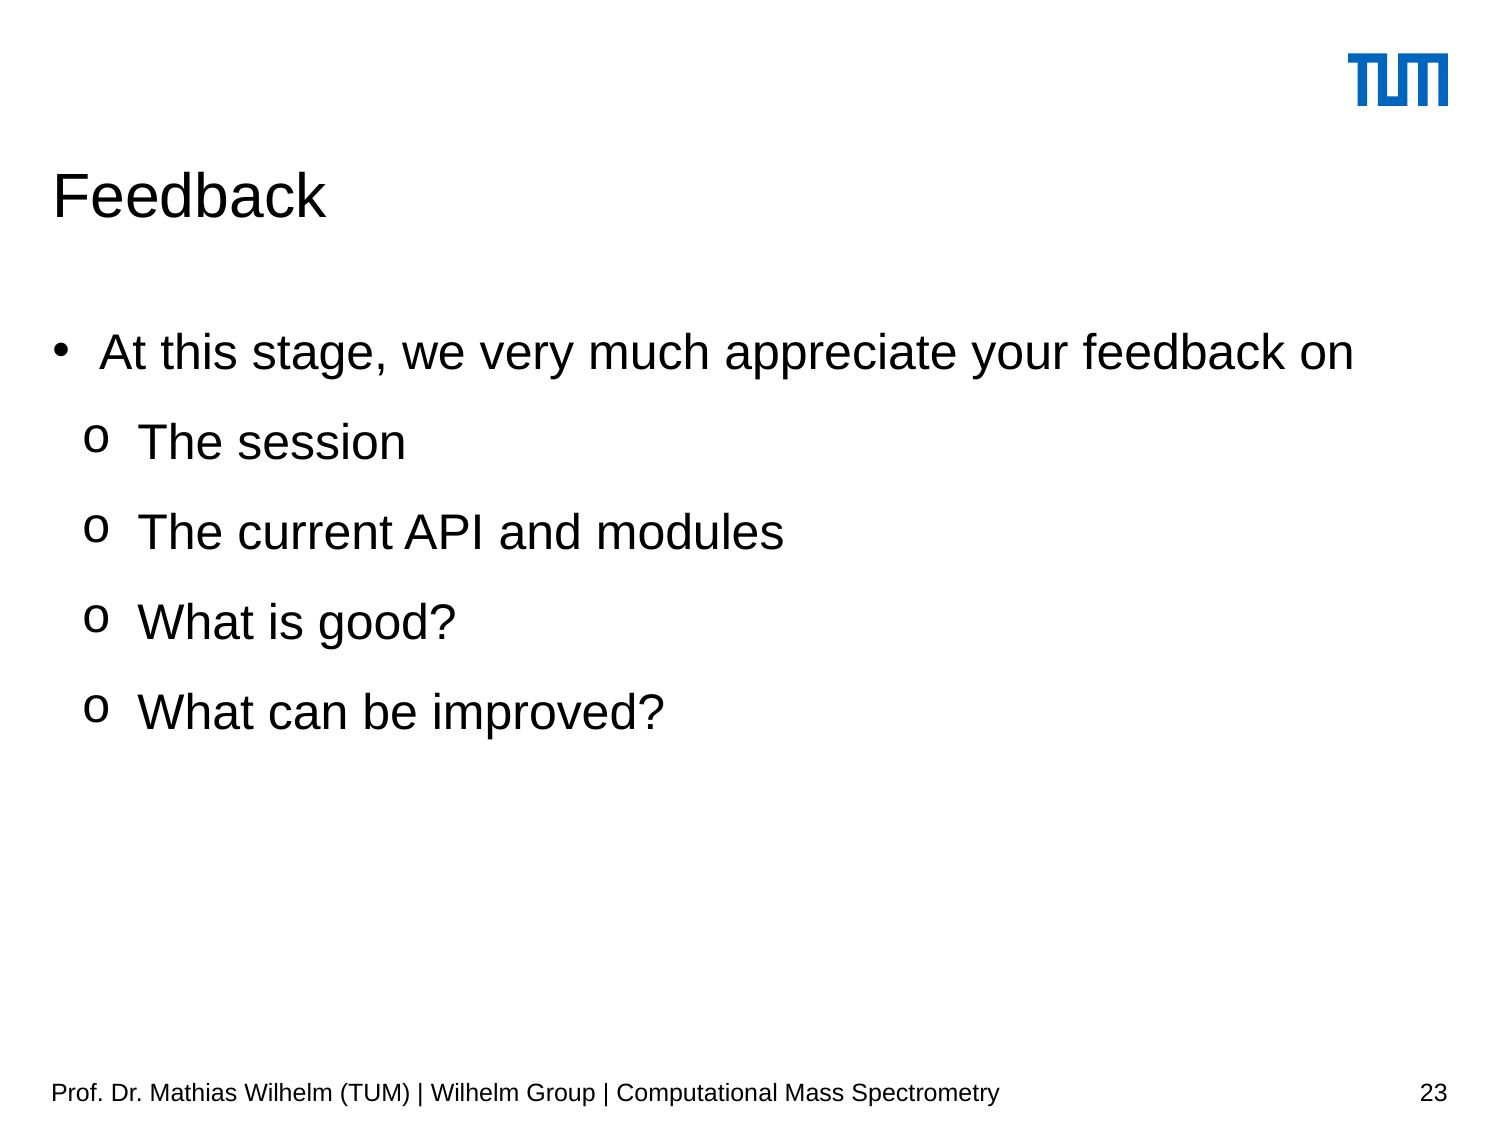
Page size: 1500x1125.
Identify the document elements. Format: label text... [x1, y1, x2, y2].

title Feedback [52, 162, 1449, 231]
list At this stage, we very much appreciate your feedback on The session The current API and modules What is good? What can be improved? [52, 288, 1449, 1061]
footer Prof. Dr. Mathias Wilhelm (TUM) | Wilhelm Group | Computational Mass Spectrometry [51, 1061, 1435, 1122]
slide_number 23 [1435, 1061, 1448, 1122]
